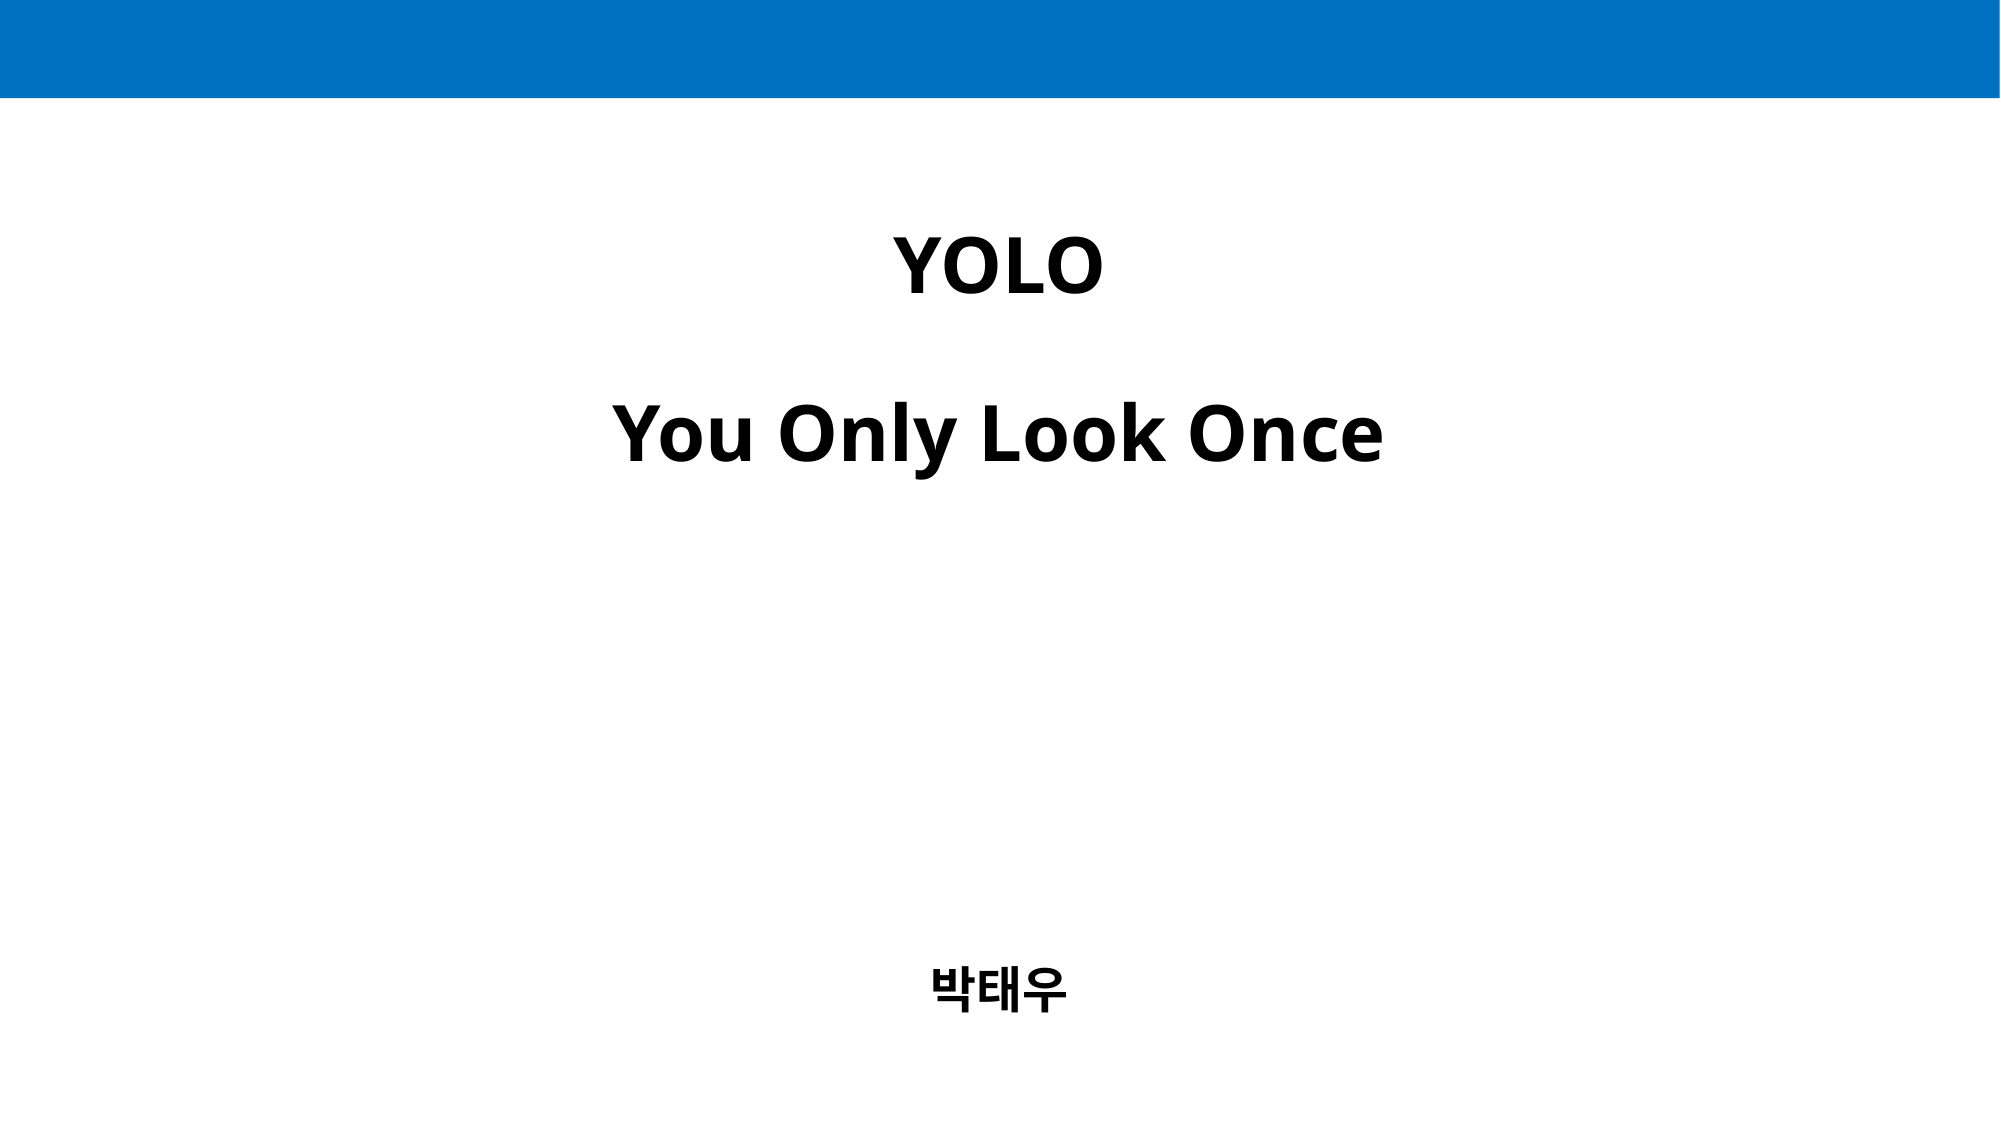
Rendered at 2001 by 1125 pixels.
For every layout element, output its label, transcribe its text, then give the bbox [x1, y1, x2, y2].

text_box [0, 0, 2000, 99]
title YOLO You Only Look Once [411, 216, 1588, 486]
text_box 박태우 [147, 700, 1853, 1026]
